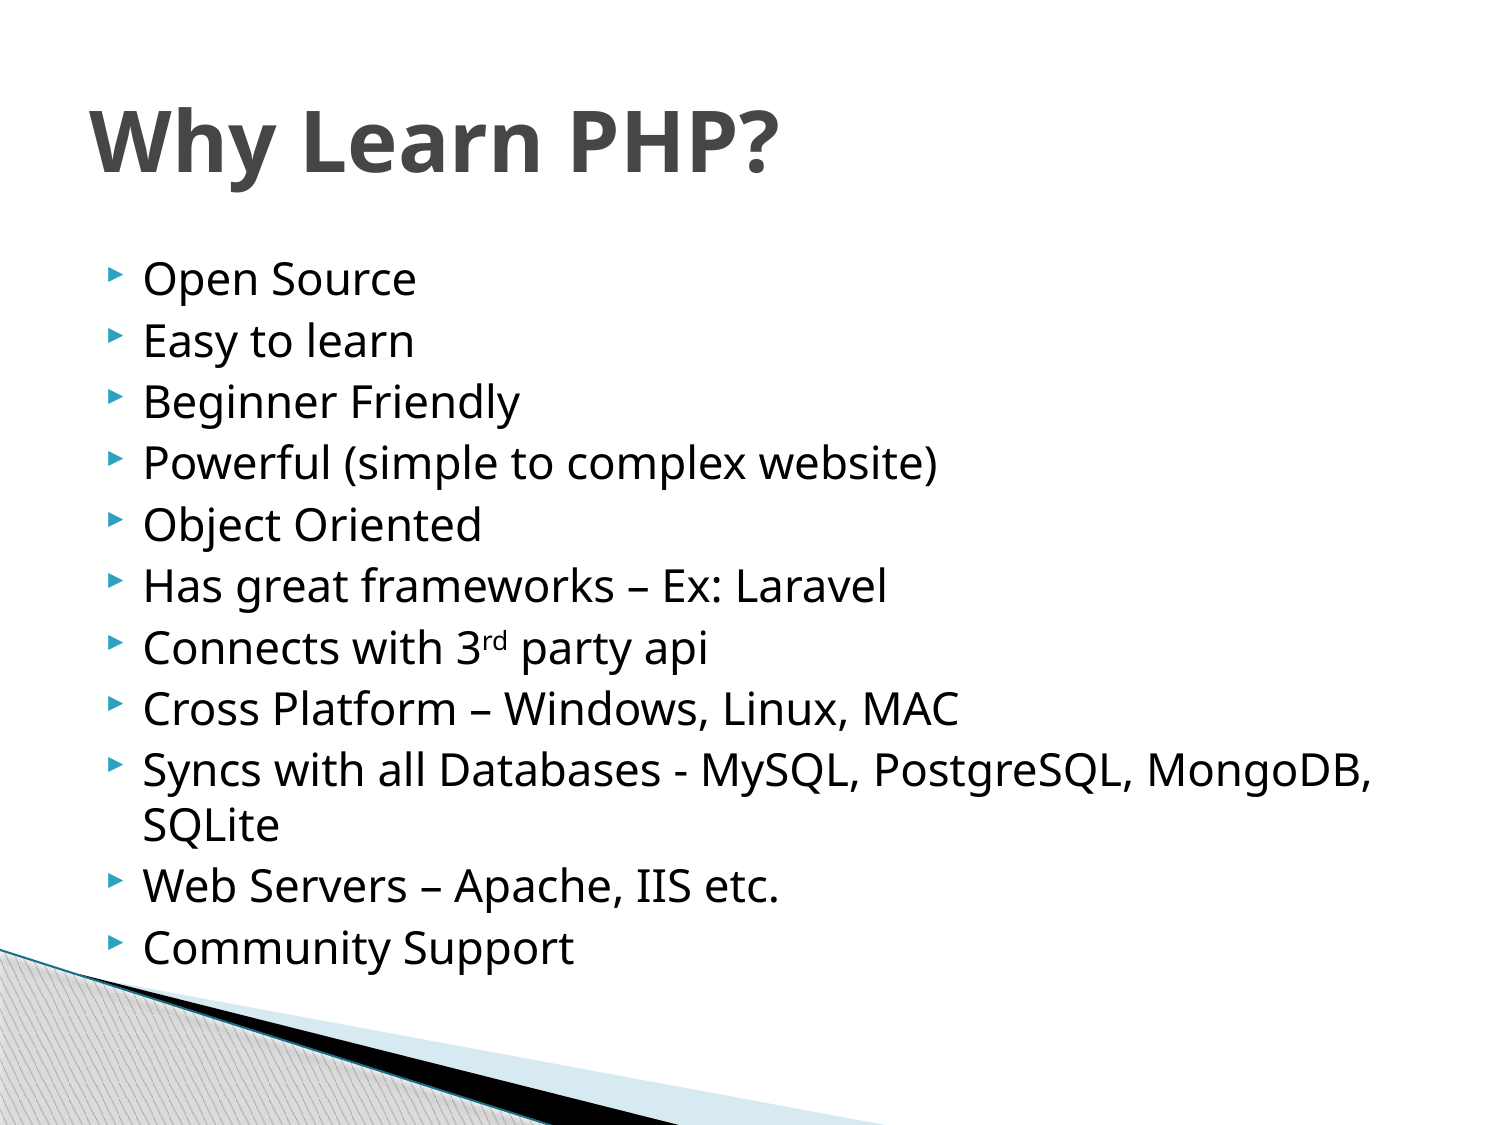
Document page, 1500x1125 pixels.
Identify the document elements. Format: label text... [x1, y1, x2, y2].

list Open Source Easy to learn Beginner Friendly Powerful (simple to complex website) Object Oriented Has great frameworks – Ex: Laravel Connects with 3rd party api Cross Platform – Windows, Linux, MAC Syncs with all Databases - MySQL, PostgreSQL, MongoDB, SQLite Web Servers – Apache, IIS etc. Community Support [75, 243, 1425, 986]
title Why Learn PHP? [75, 45, 1425, 233]
